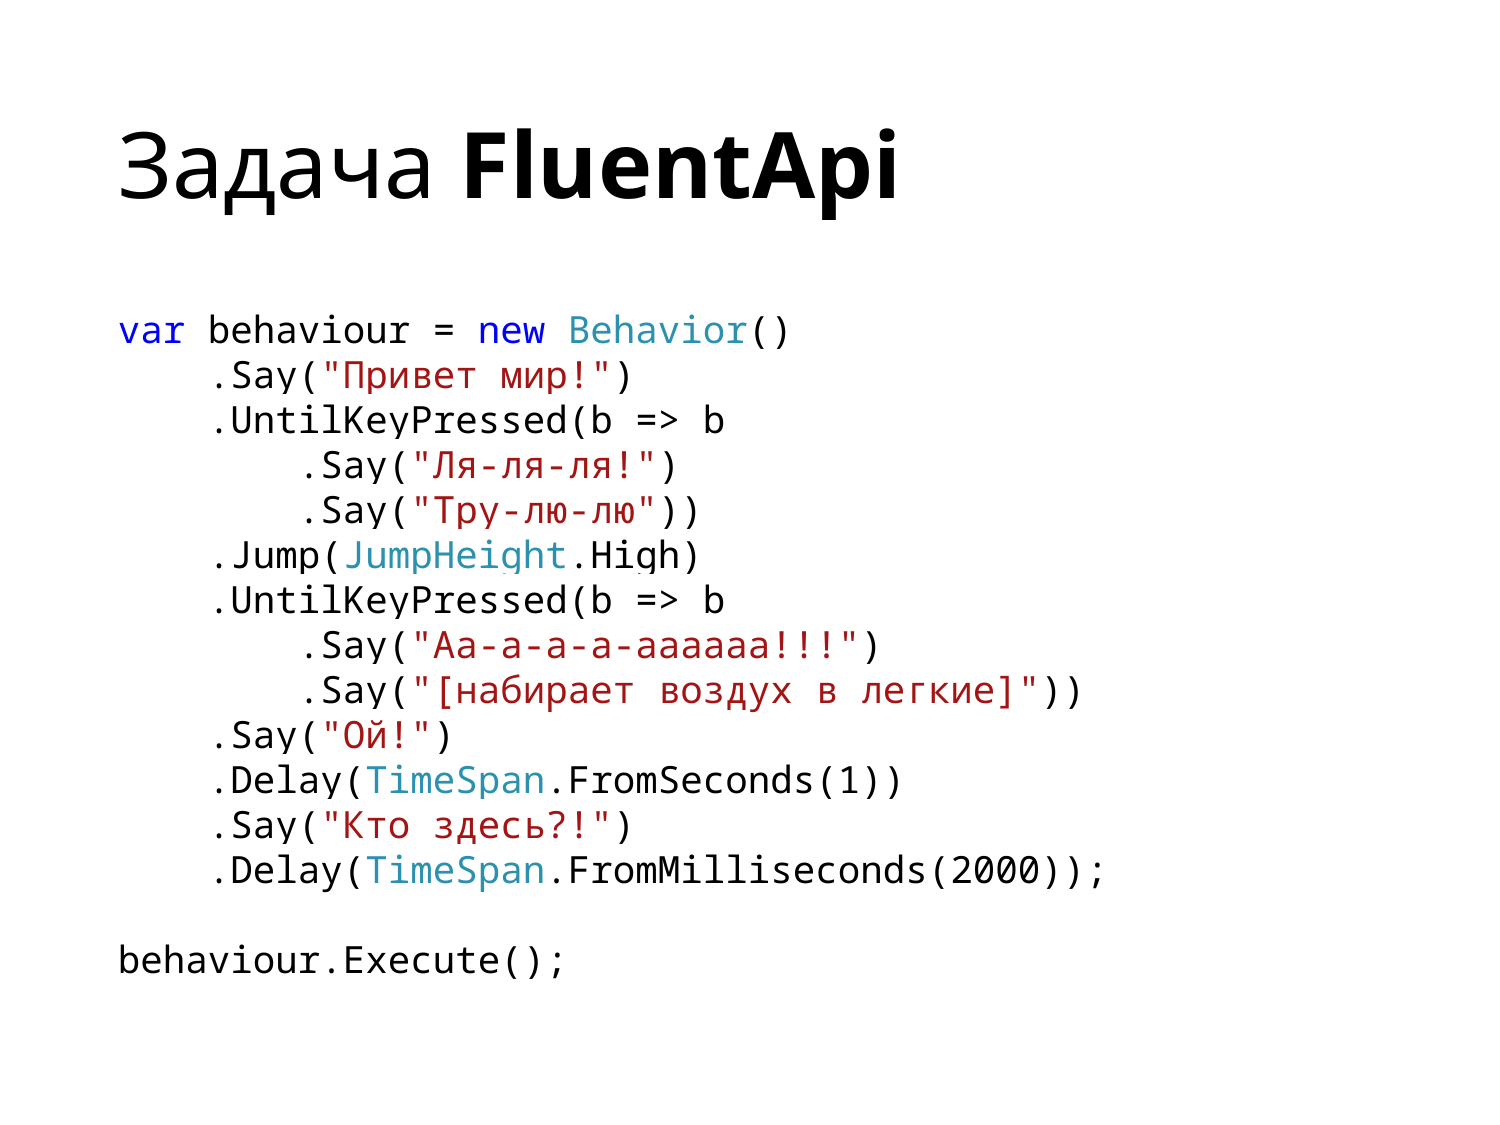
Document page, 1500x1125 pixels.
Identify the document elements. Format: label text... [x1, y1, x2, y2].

text_box var behaviour = new Behavior() .Say("Привет мир!") .UntilKeyPressed(b => b .Say("Ля-ля-ля!") .Say("Тру-лю-лю")) .Jump(JumpHeight.High) .UntilKeyPressed(b => b .Say("Aa-a-a-a-aaaaaa!!!") .Say("[набирает воздух в легкие]")) .Say("Ой!") .Delay(TimeSpan.FromSeconds(1)) .Say("Кто здесь?!") .Delay(TimeSpan.FromMilliseconds(2000)); behaviour.Execute(); [103, 298, 1204, 989]
title Задача FluentApi [103, 59, 1397, 278]
